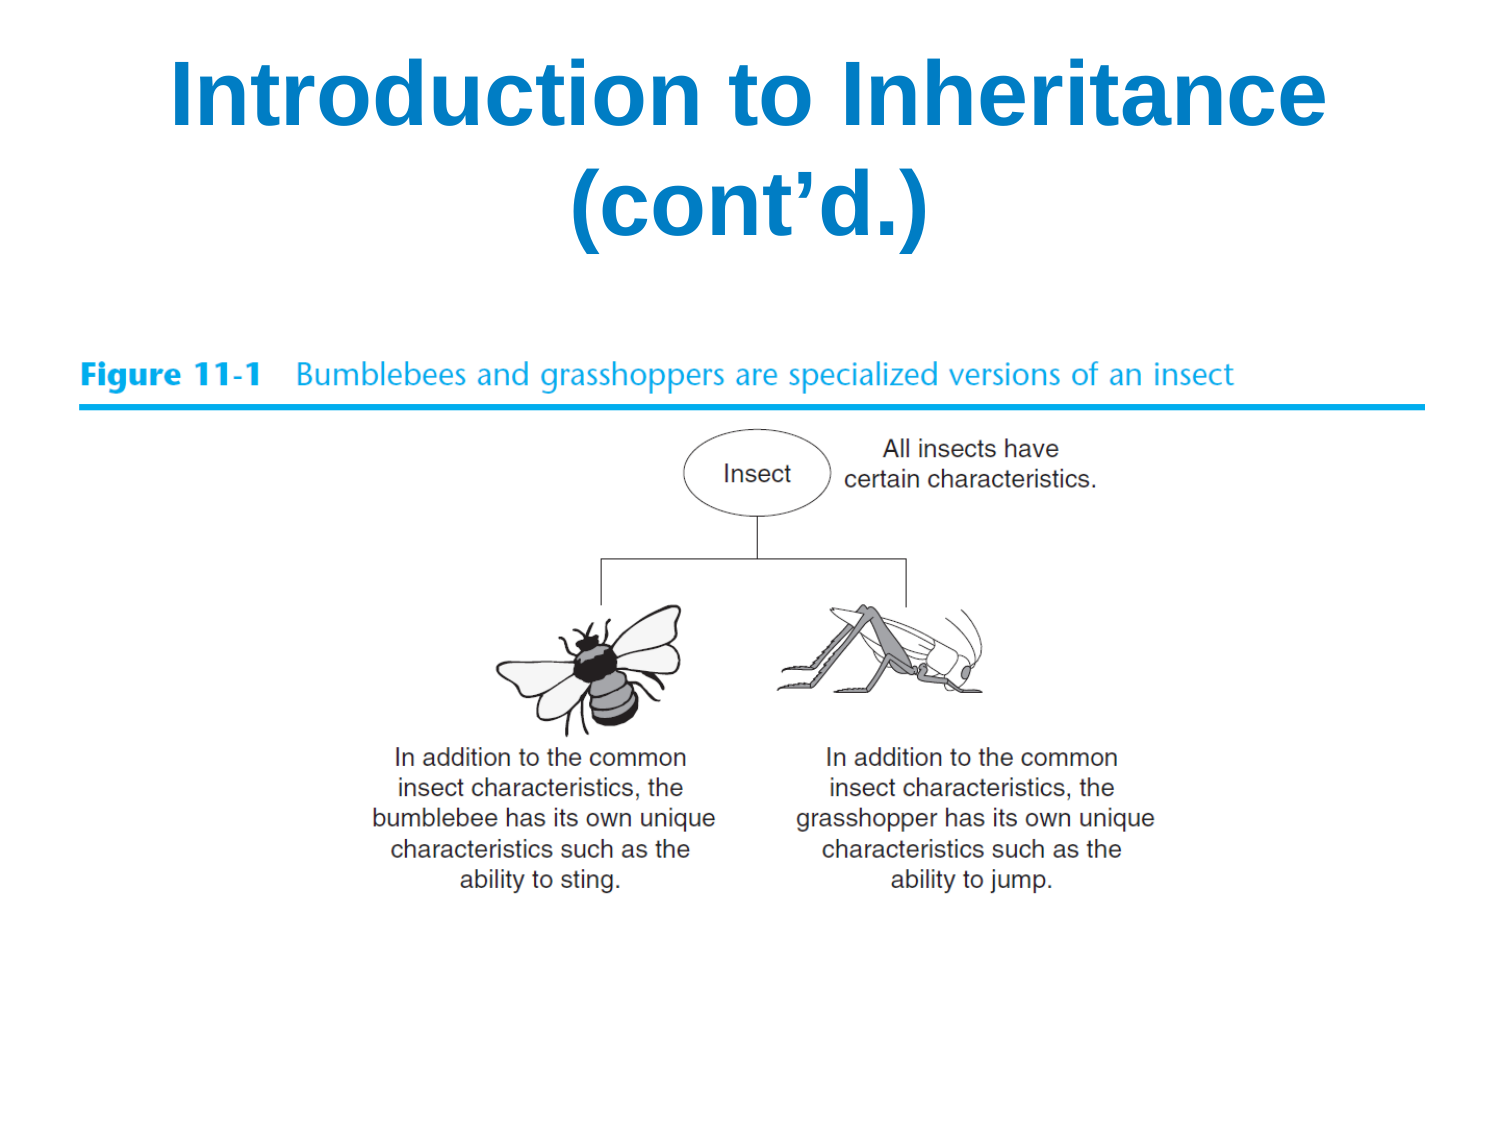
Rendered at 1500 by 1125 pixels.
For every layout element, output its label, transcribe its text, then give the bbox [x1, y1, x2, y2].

title Introduction to Inheritance (cont’d.) [75, 50, 1425, 238]
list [74, 354, 1426, 913]
